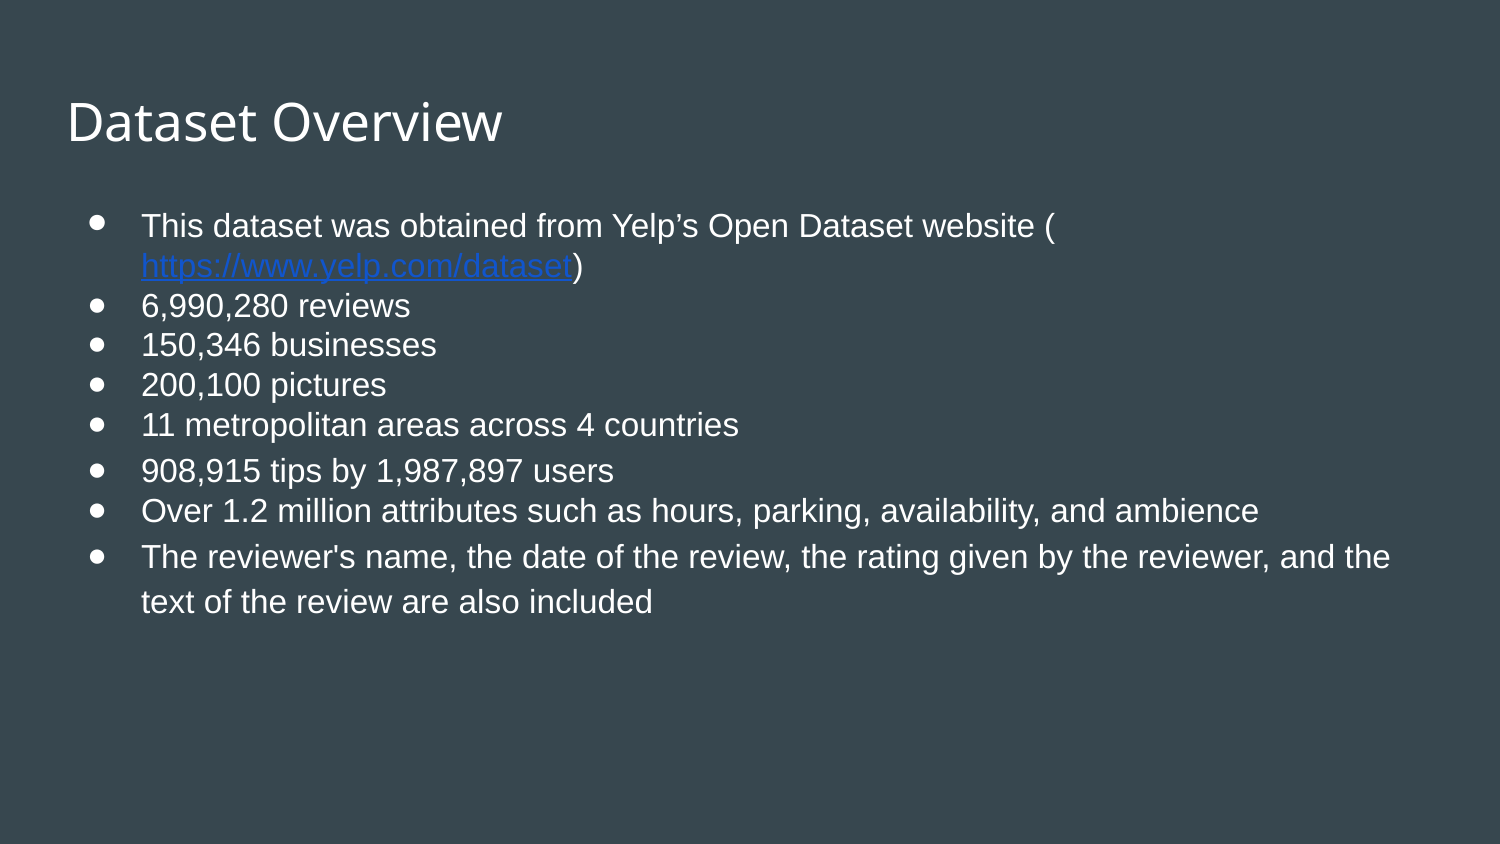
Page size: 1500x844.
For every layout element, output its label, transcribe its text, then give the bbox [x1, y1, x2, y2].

title Dataset Overview [51, 72, 1449, 167]
list This dataset was obtained from Yelp’s Open Dataset website (https://www.yelp.com/dataset) 6,990,280 reviews 150,346 businesses 200,100 pictures 11 metropolitan areas across 4 countries 908,915 tips by 1,987,897 users Over 1.2 million attributes such as hours, parking, availability, and ambience The reviewer's name, the date of the review, the rating given by the reviewer, and the text of the review are also included [51, 189, 1449, 750]
